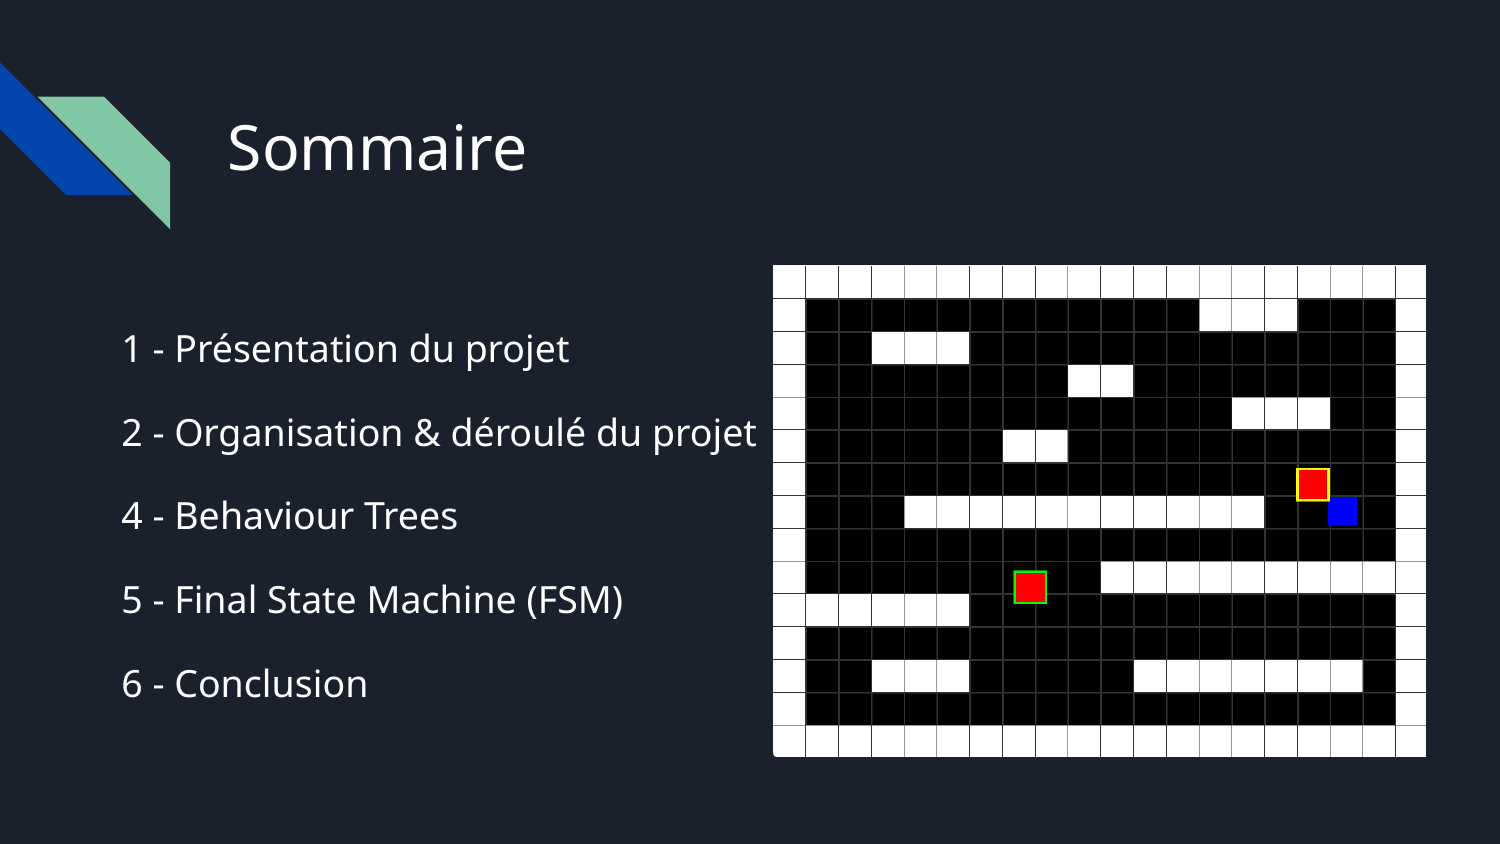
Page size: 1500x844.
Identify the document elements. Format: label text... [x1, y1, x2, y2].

list 1 - Présentation du projet 2 - Organisation & déroulé du projet 4 - Behaviour Trees 5 - Final State Machine (FSM) 6 - Conclusion [106, 255, 1262, 768]
picture [772, 265, 1426, 758]
title Sommaire [212, 0, 1368, 264]
